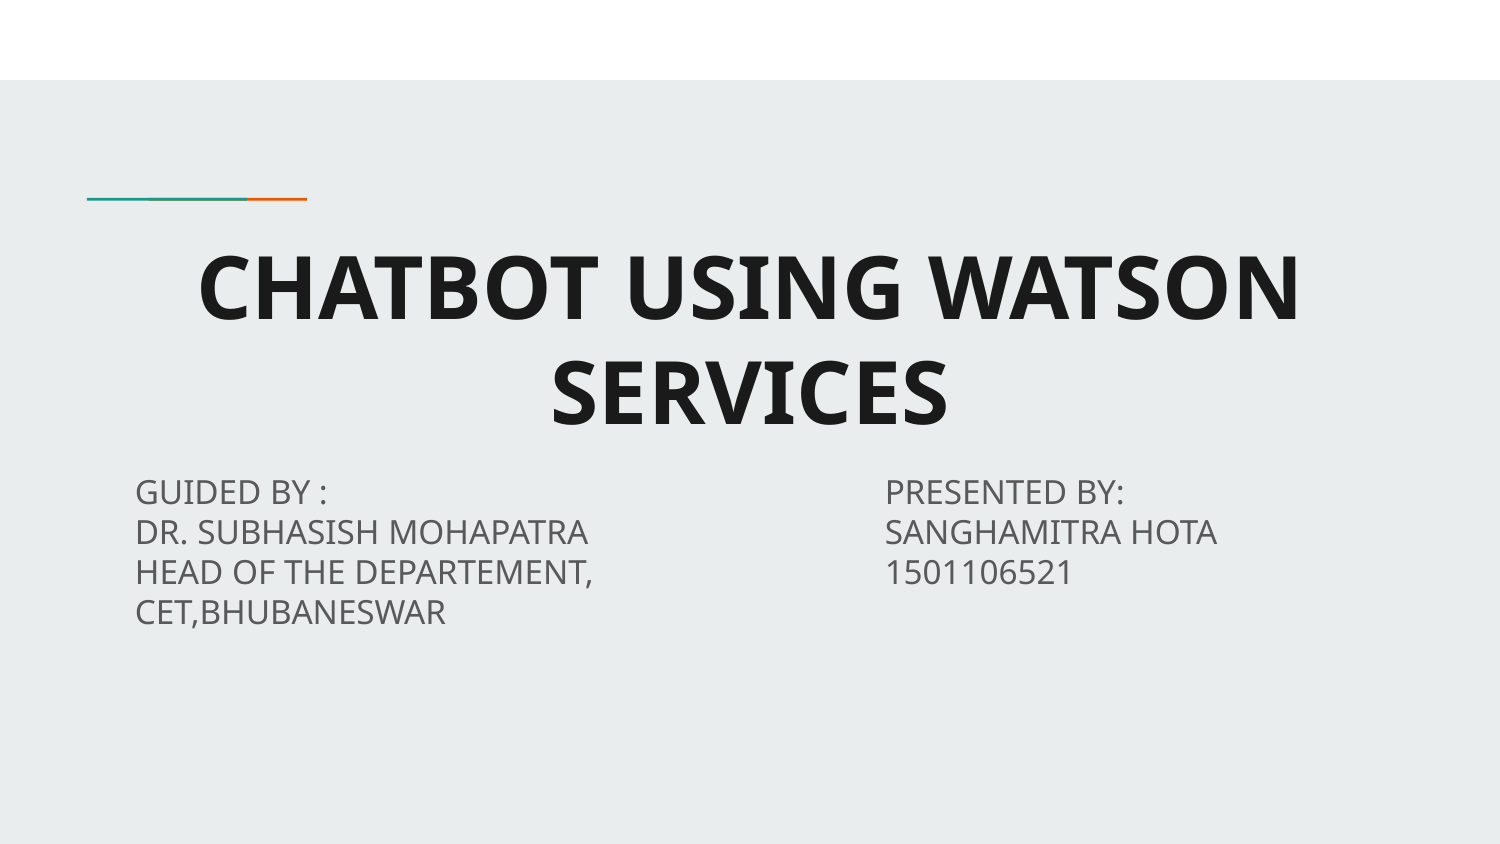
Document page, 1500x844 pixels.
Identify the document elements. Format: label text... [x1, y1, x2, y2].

subtitle GUIDED BY : PRESENTED BY: DR. SUBHASISH MOHAPATRA SANGHAMITRA HOTA HEAD OF THE DEPARTEMENT, 1501106521 CET,BHUBANESWAR [119, 456, 1381, 776]
title CHATBOT USING WATSON SERVICES [119, 216, 1381, 456]
